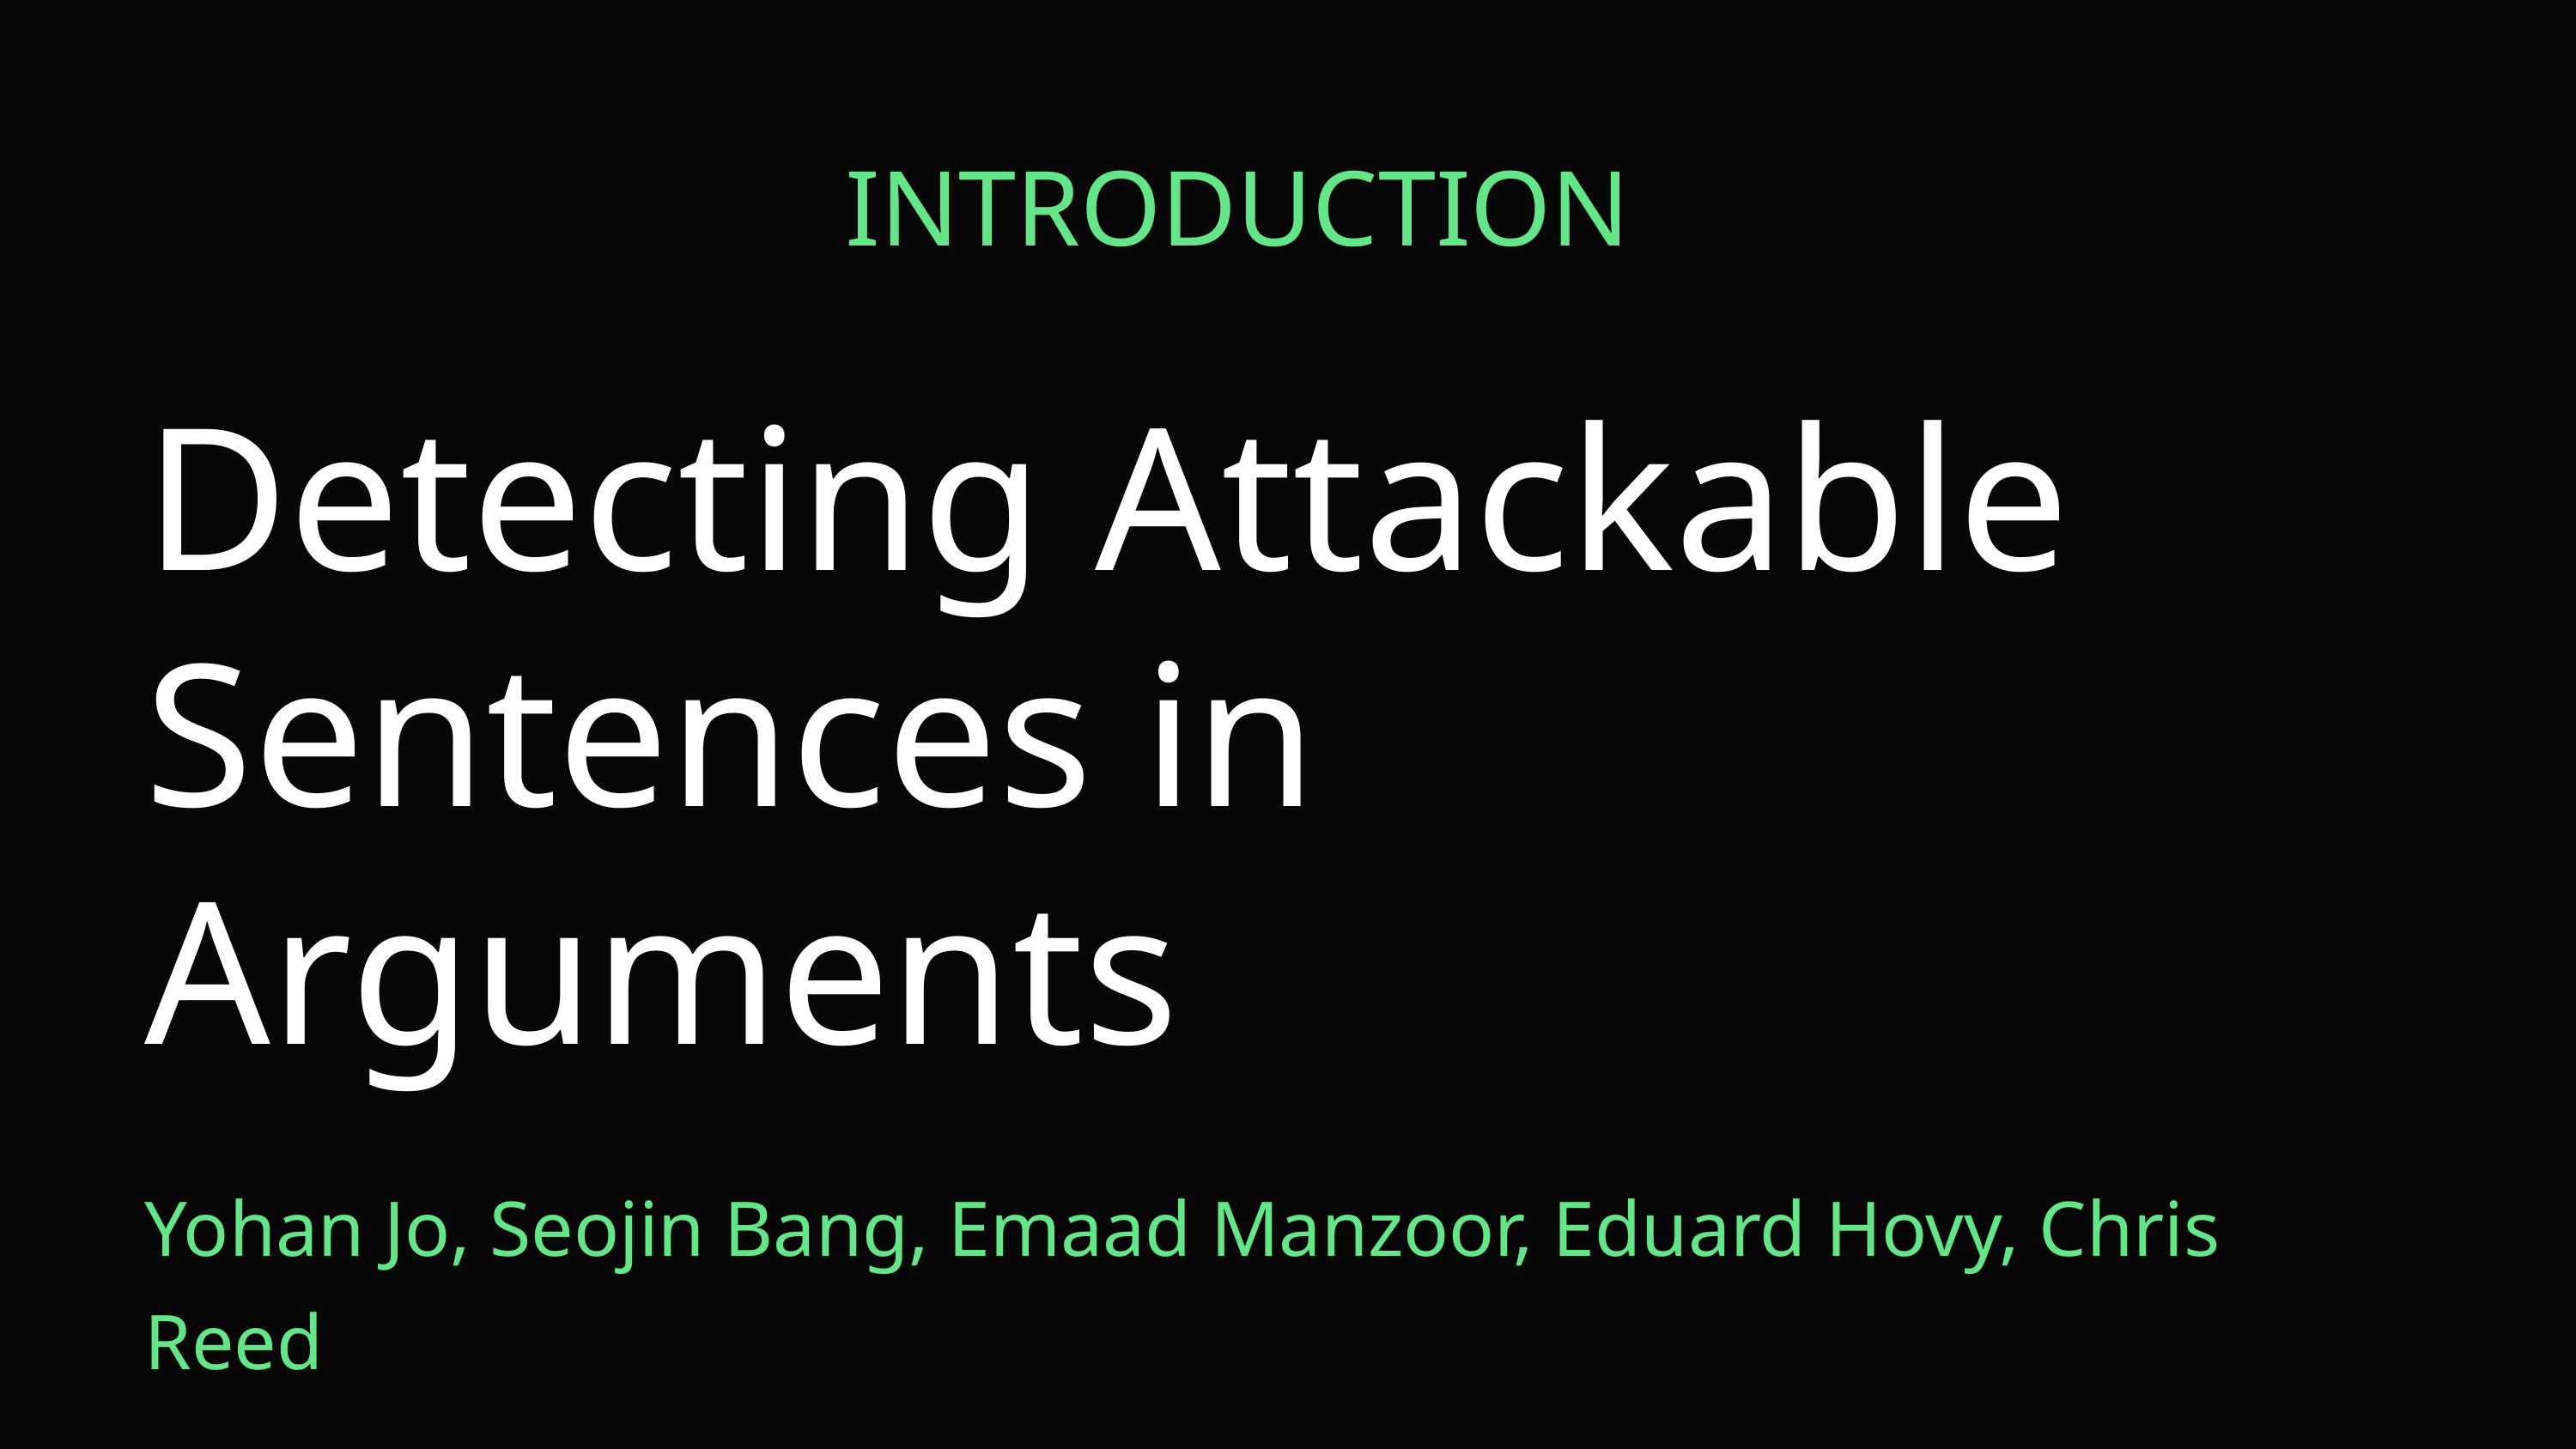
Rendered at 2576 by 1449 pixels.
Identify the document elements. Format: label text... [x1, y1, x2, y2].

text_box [144, 373, 2331, 1263]
text_box INTRODUCTION [144, 122, 2331, 267]
